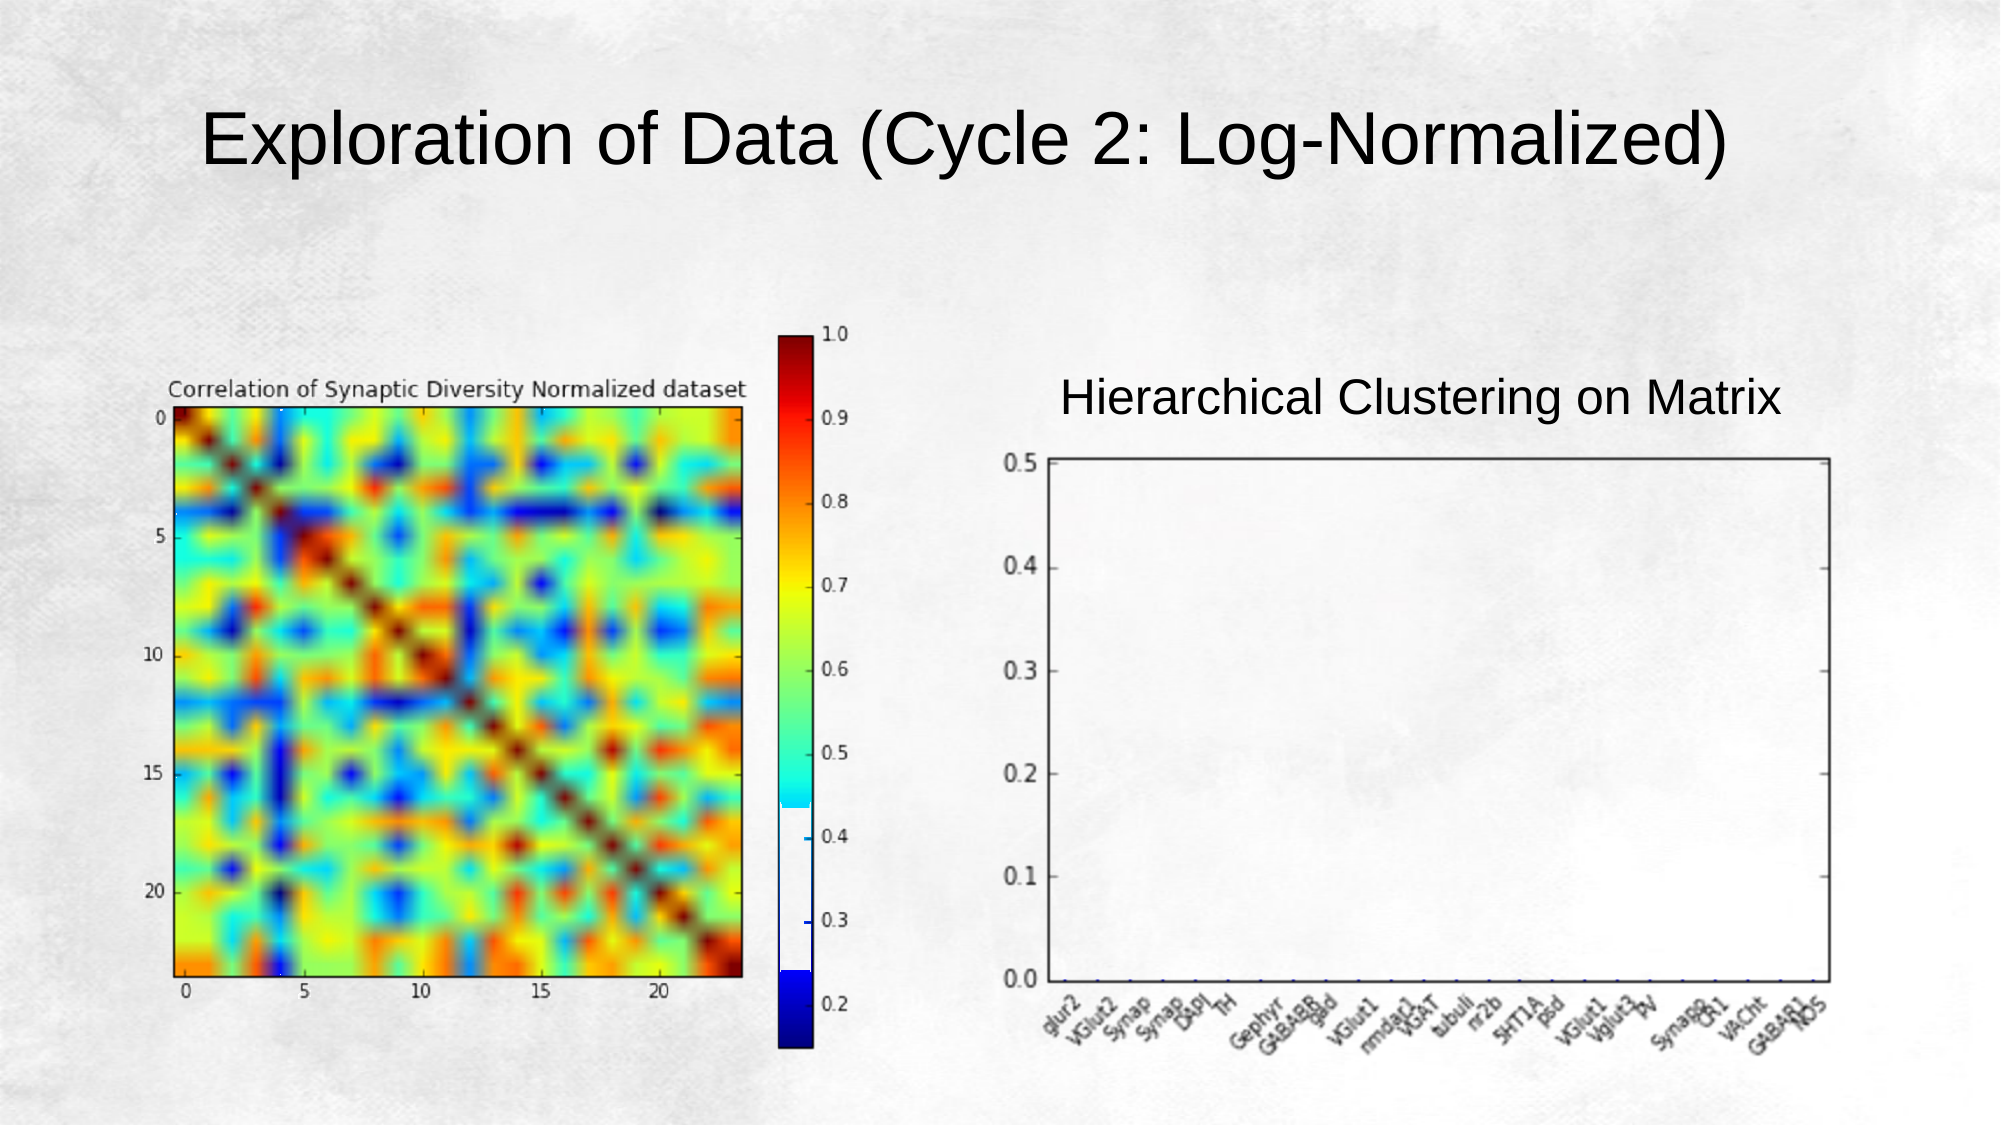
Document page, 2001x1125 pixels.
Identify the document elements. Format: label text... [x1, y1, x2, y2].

picture [0, 0, 2001, 1125]
title Exploration of Data (Cycle 2: Log-Normalized) [180, 79, 1820, 248]
text_box Hierarchical Clustering on Matrix [1039, 344, 1823, 399]
